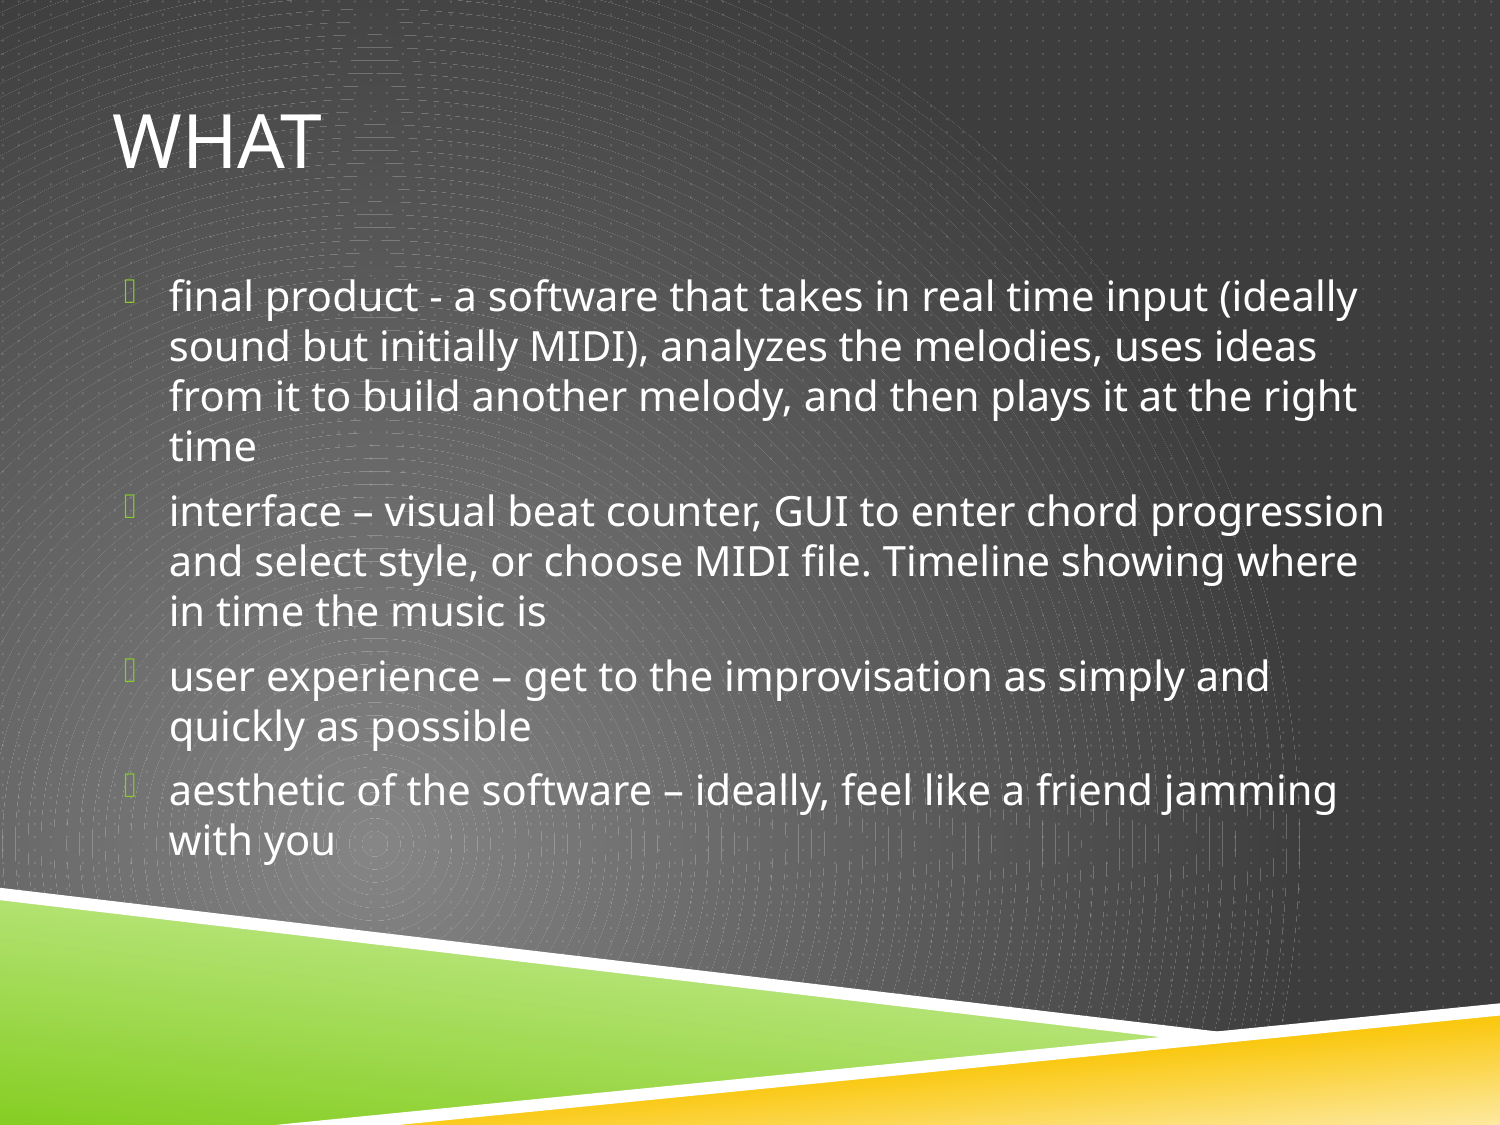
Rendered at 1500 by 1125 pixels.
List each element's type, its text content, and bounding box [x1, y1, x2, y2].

list final product - a software that takes in real time input (ideally sound but initially MIDI), analyzes the melodies, uses ideas from it to build another melody, and then plays it at the right time interface – visual beat counter, GUI to enter chord progression and select style, or choose MIDI file. Timeline showing where in time the music is user experience – get to the improvisation as simply and quickly as possible aesthetic of the software – ideally, feel like a friend jamming with you [112, 262, 1388, 875]
title what [112, 45, 1388, 233]
